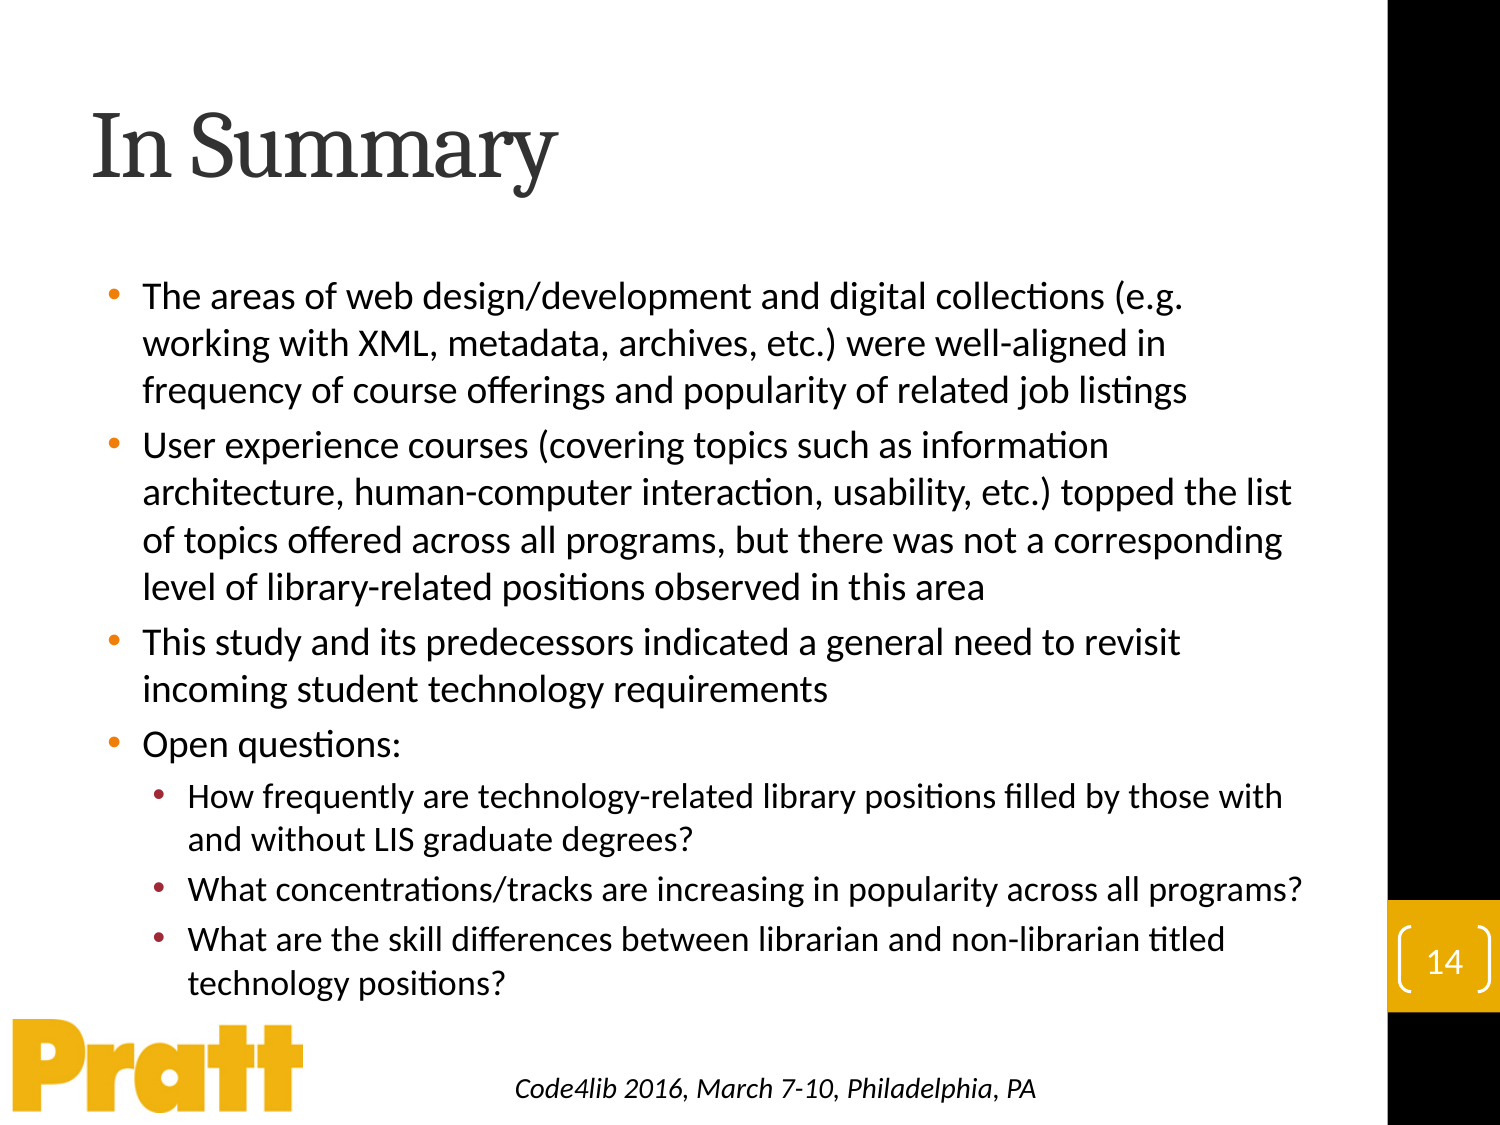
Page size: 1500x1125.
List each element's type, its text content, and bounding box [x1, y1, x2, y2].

picture [12, 1019, 303, 1113]
slide_number 14 [1397, 925, 1492, 994]
title In Summary [75, 45, 1325, 233]
list The areas of web design/development and digital collections (e.g. working with XML, metadata, archives, etc.) were well-aligned in frequency of course offerings and popularity of related job listings User experience courses (covering topics such as information architecture, human-computer interaction, usability, etc.) topped the list of topics offered across all programs, but there was not a corresponding level of library-related positions observed in this area This study and its predecessors indicated a general need to revisit incoming student technology requirements Open questions: How frequently are technology-related library positions filled by those with and without LIS graduate degrees? What concentrations/tracks are increasing in popularity across all programs? What are the skill differences between librarian and non-librarian titled technology positions? [75, 262, 1325, 1020]
